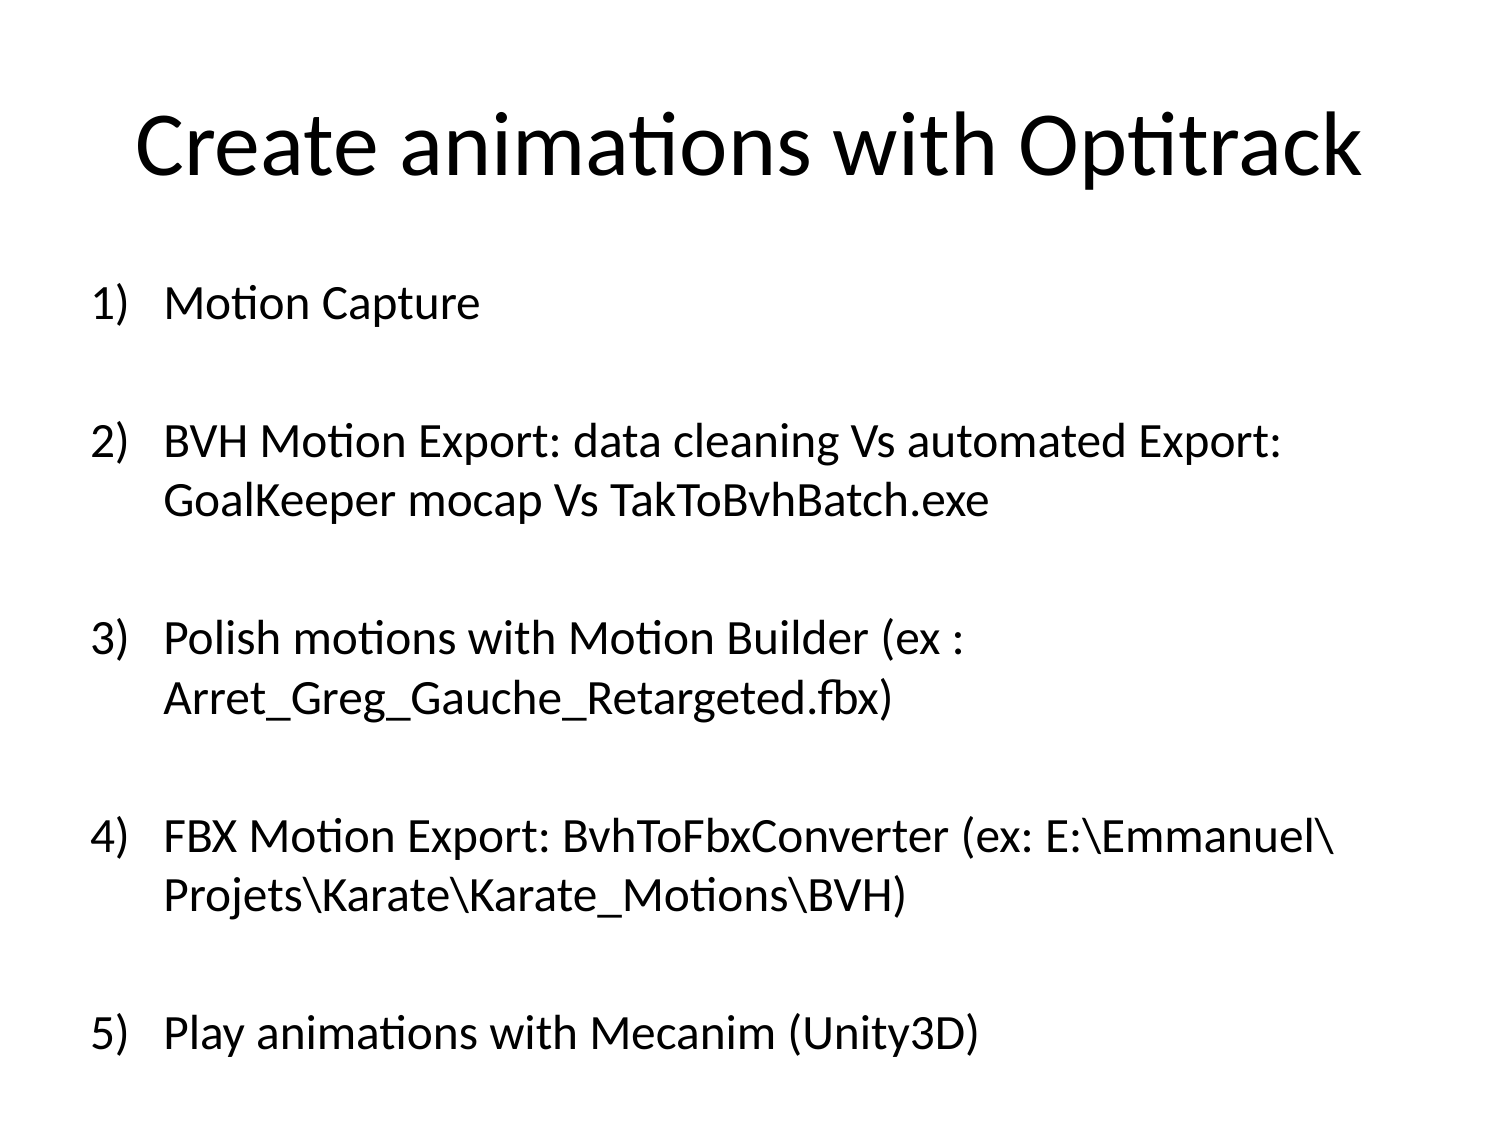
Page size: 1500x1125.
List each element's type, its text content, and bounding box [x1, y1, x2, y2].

title Create animations with Optitrack [75, 45, 1425, 233]
list Motion Capture BVH Motion Export: data cleaning Vs automated Export: GoalKeeper mocap Vs TakToBvhBatch.exe Polish motions with Motion Builder (ex : Arret_Greg_Gauche_Retargeted.fbx) FBX Motion Export: BvhToFbxConverter (ex: E:\Emmanuel\Projets\Karate\Karate_Motions\BVH) Play animations with Mecanim (Unity3D) [75, 262, 1425, 1075]
